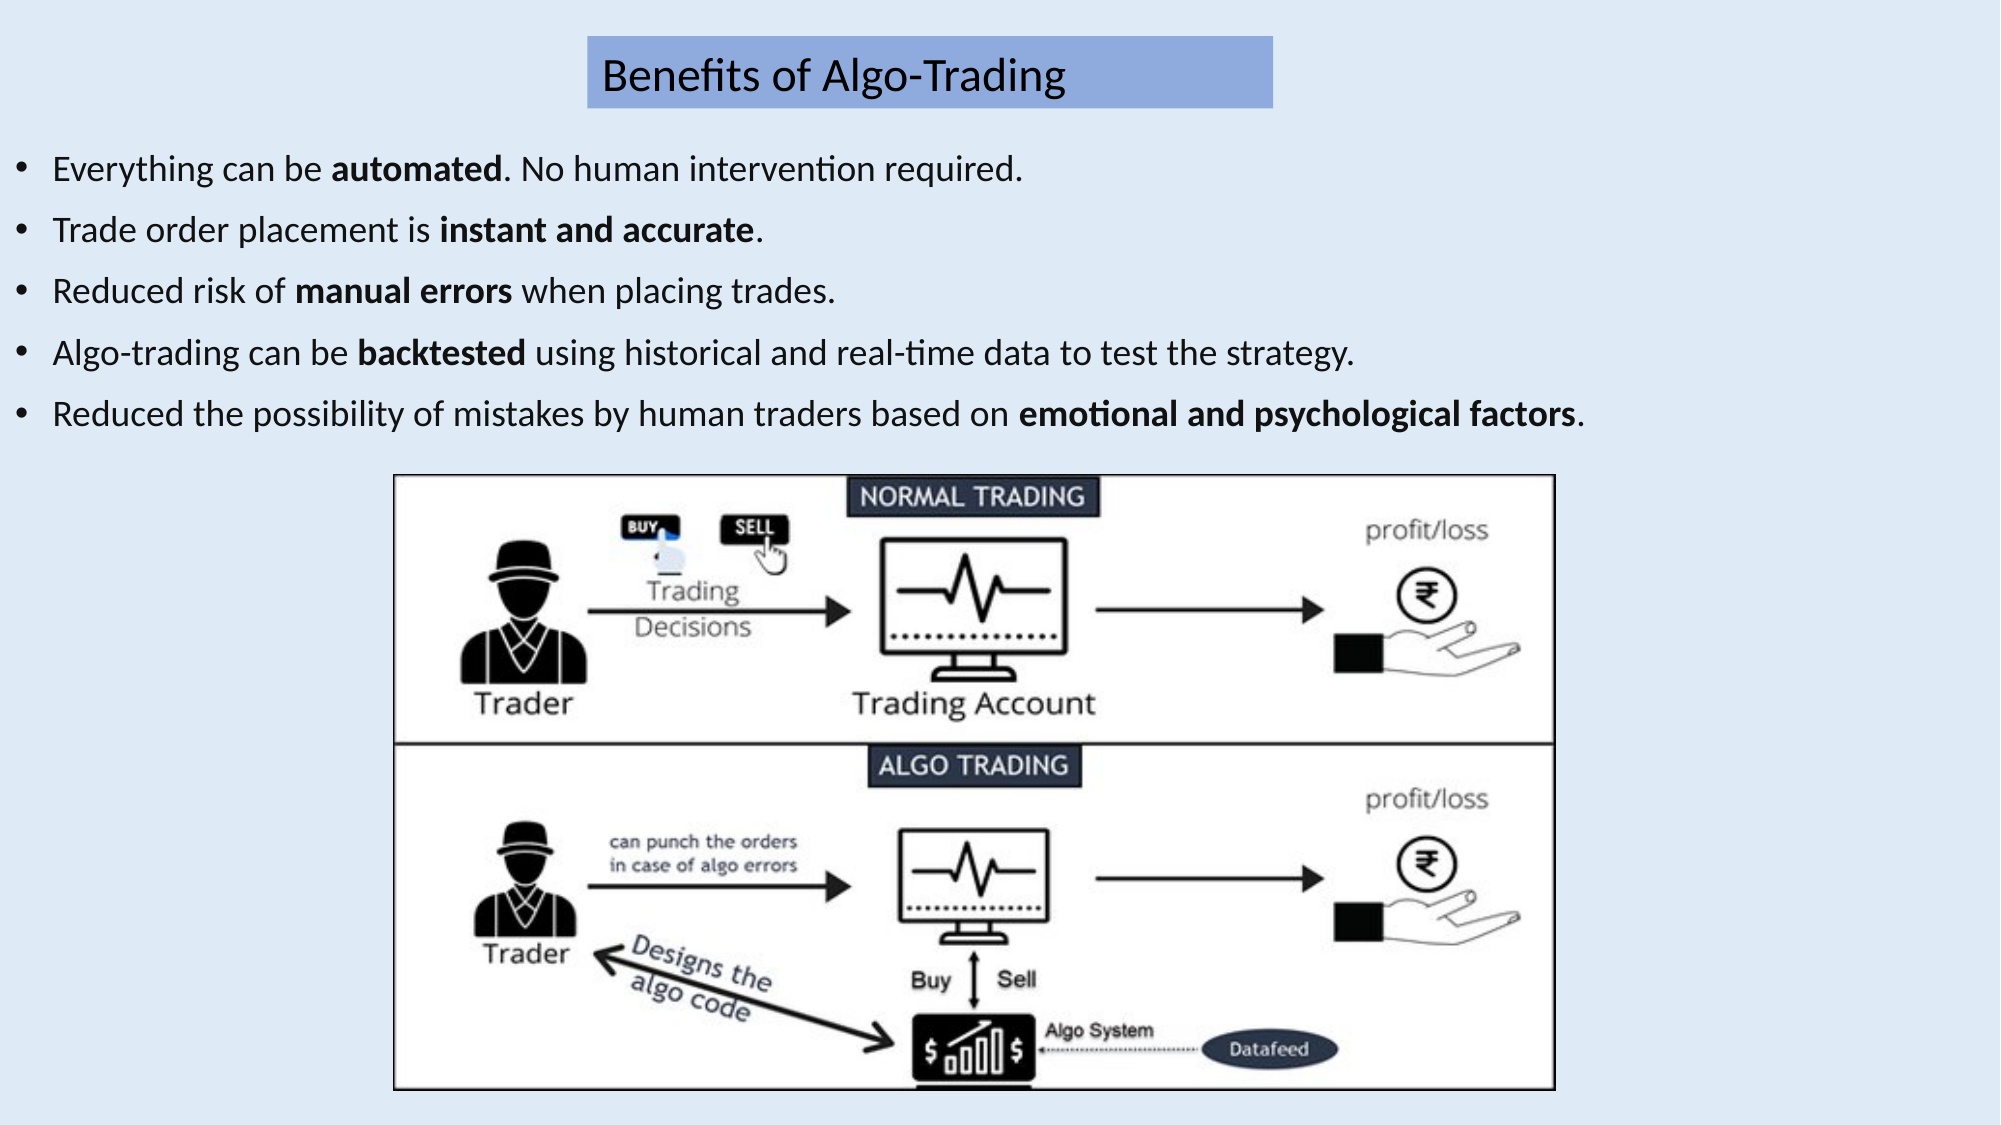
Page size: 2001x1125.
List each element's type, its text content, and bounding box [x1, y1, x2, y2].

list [393, 475, 1556, 1091]
text_box Everything can be automated. No human intervention required. Trade order placement is instant and accurate. Reduced risk of manual errors when placing trades. Algo-trading can be backtested using historical and real-time data to test the strategy. Reduced the possibility of mistakes by human traders based on emotional and psychological factors. [0, 0, 2000, 1125]
text_box Benefits of Algo-Trading [587, 36, 1274, 109]
